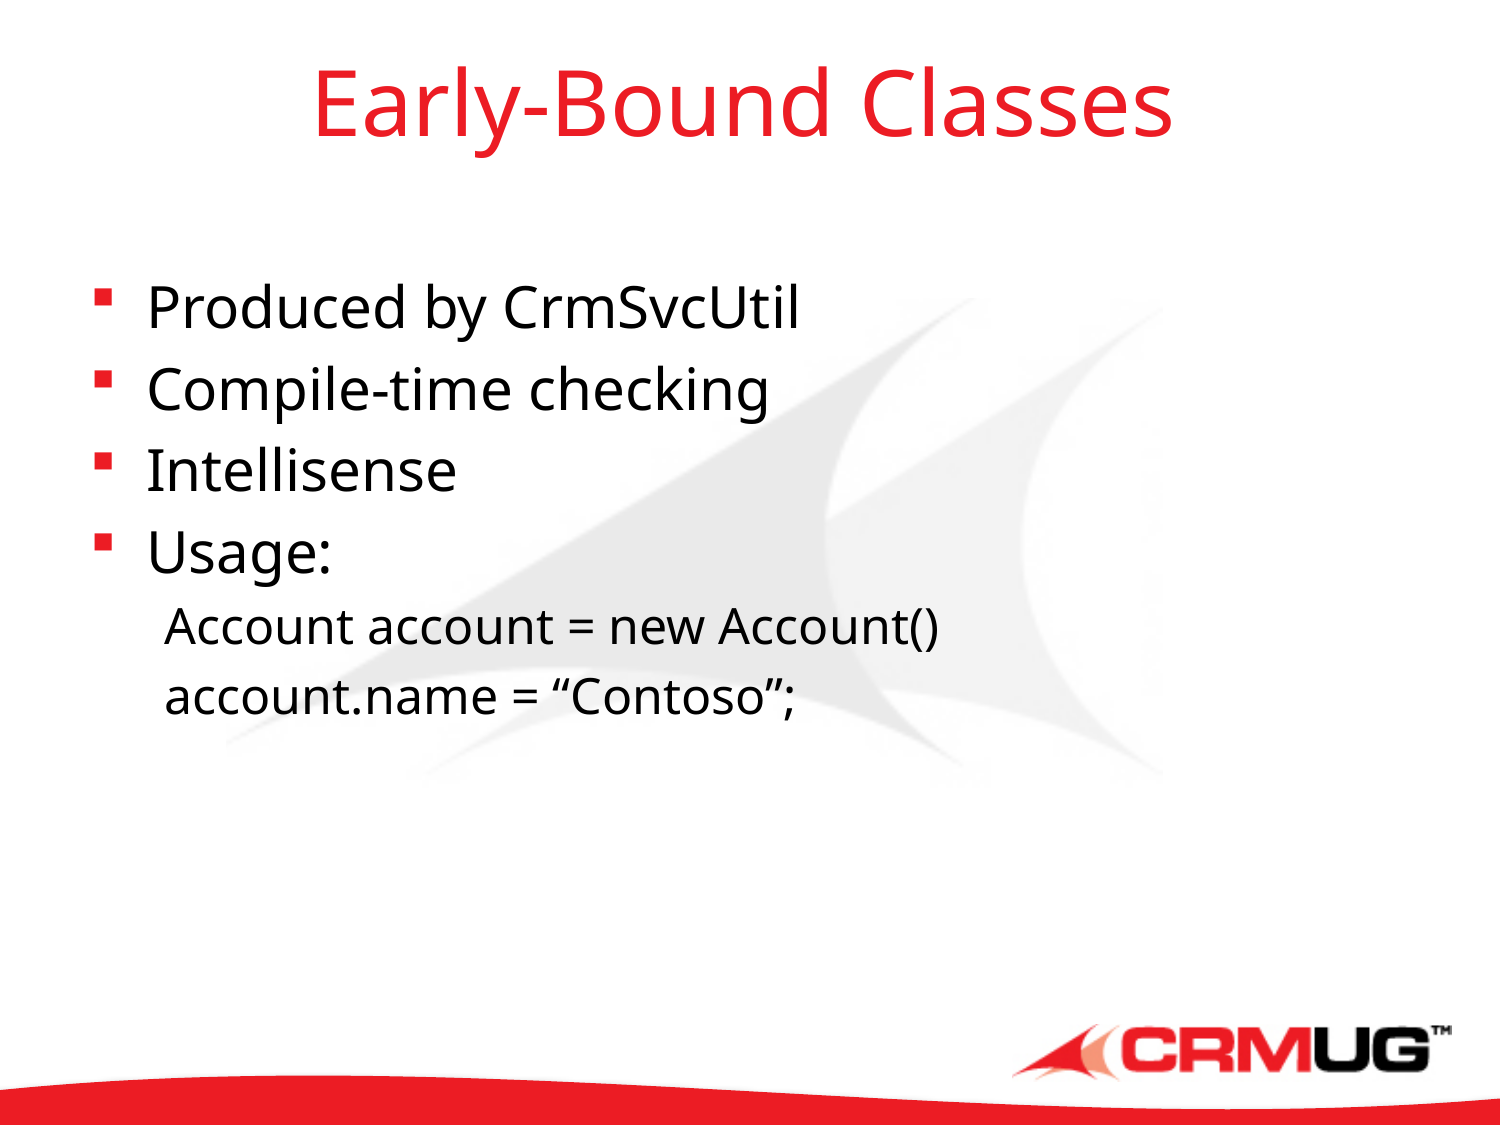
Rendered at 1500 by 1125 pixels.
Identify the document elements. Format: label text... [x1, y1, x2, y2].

title Early-Bound Classes [75, 37, 1413, 238]
picture [1012, 1024, 1452, 1082]
list Produced by CrmSvcUtil Compile-time checking Intellisense Usage: Account account = new Account() account.name = “Contoso”; [75, 262, 1413, 950]
